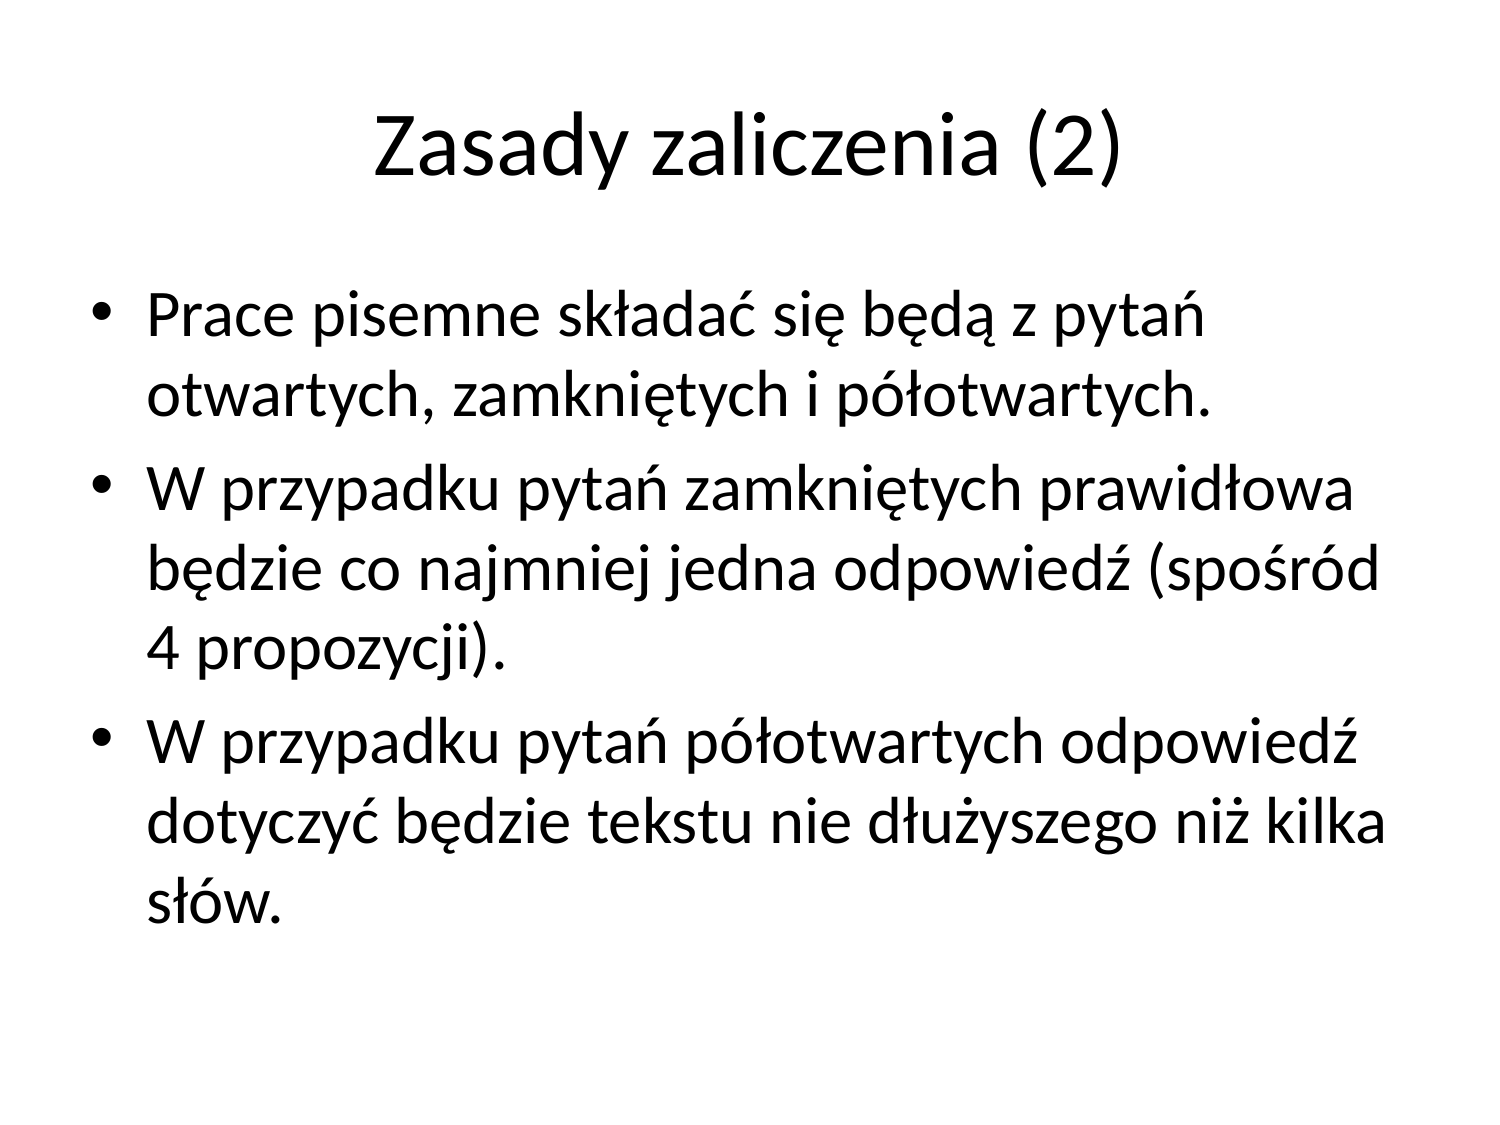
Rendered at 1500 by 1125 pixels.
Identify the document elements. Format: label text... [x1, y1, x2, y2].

list Prace pisemne składać się będą z pytań otwartych, zamkniętych i półotwartych. W przypadku pytań zamkniętych prawidłowa będzie co najmniej jedna odpowiedź (spośród 4 propozycji). W przypadku pytań półotwartych odpowiedź dotyczyć będzie tekstu nie dłużyszego niż kilka słów. [74, 262, 1426, 1006]
title Zasady zaliczenia (2) [74, 44, 1426, 233]
